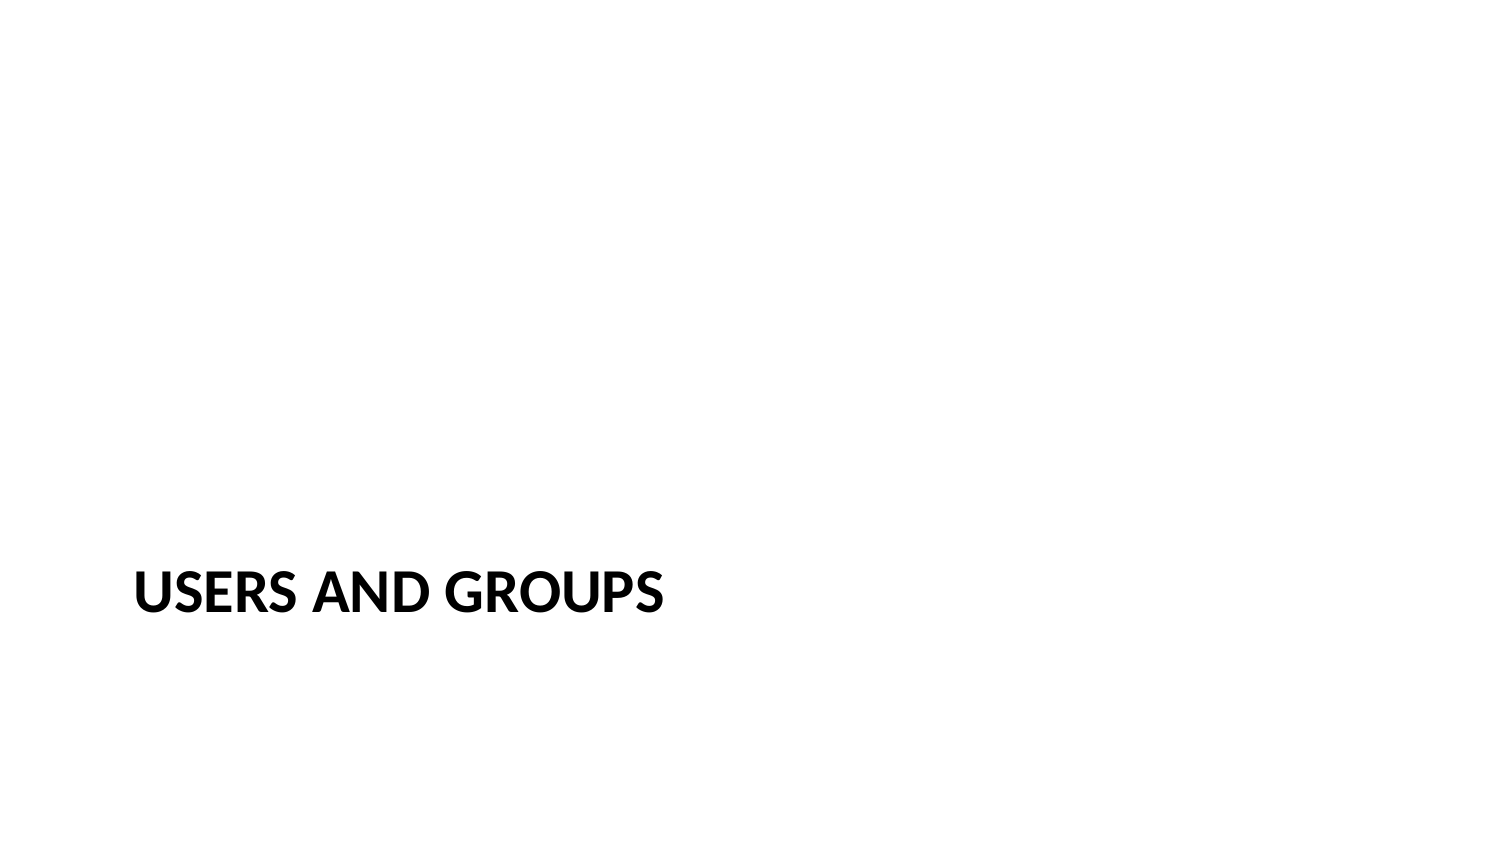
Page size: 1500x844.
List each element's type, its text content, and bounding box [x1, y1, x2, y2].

title Users and Groups [118, 542, 1394, 710]
